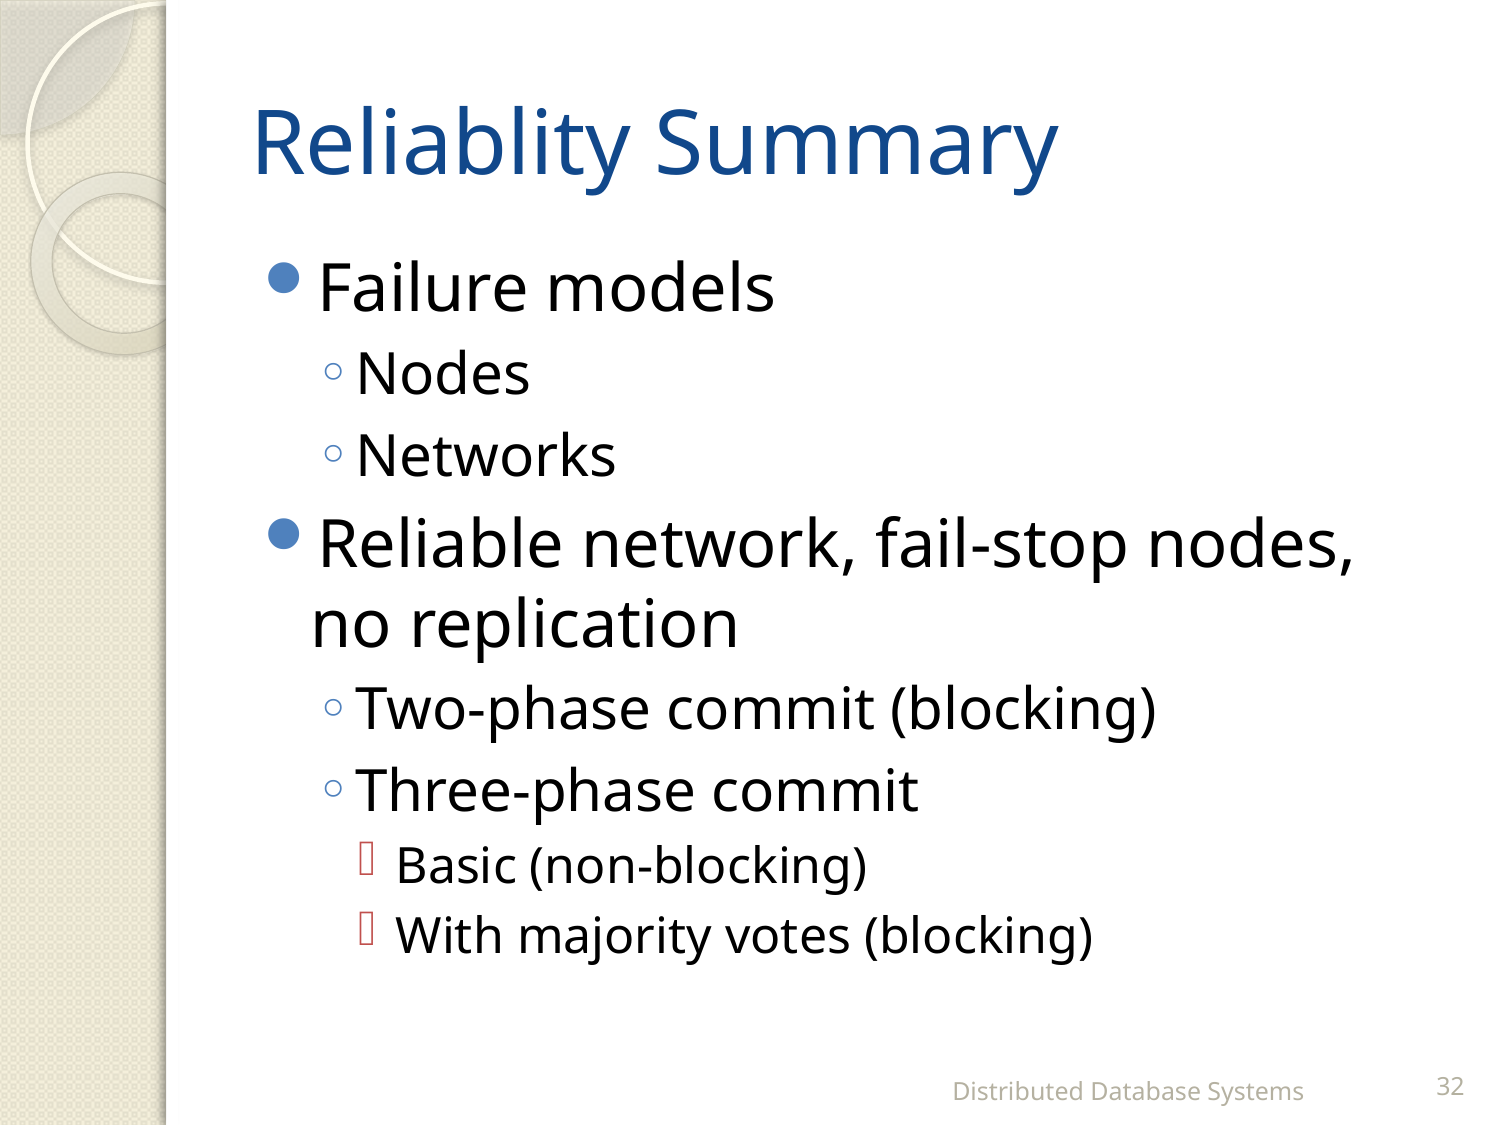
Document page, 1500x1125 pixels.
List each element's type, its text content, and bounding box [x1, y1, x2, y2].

slide_number 32 [1413, 1034, 1488, 1113]
footer Distributed Database Systems [937, 1034, 1413, 1113]
list Failure models Nodes Networks Reliable network, fail-stop nodes, no replication Two-phase commit (blocking) Three-phase commit Basic (non-blocking) With majority votes (blocking) [235, 237, 1466, 1025]
title Reliablity Summary [235, 45, 1466, 233]
